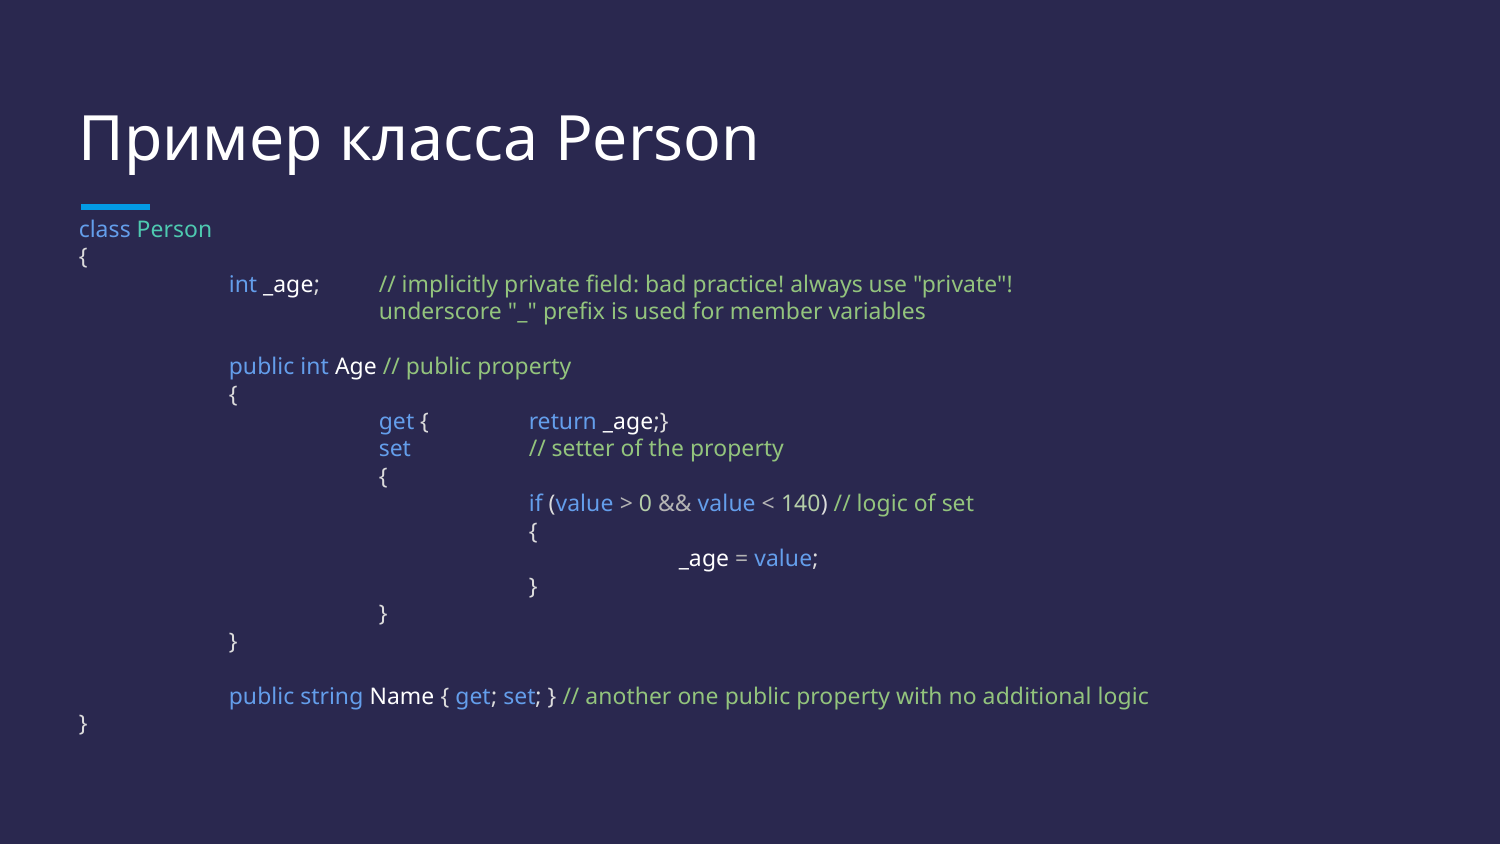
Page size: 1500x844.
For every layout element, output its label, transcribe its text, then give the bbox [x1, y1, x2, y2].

title Пример класса Person [63, 75, 1437, 188]
list class Person { int _age; // implicitly private field: bad practice! always use "private"! underscore "_" prefix is used for member variables public int Age // public property { get { return _age;} set // setter of the property { if (value > 0 && value < 140) // logic of set { _age = value; } } } public string Name { get; set; } // another one public property with no additional logic } [63, 199, 1437, 844]
